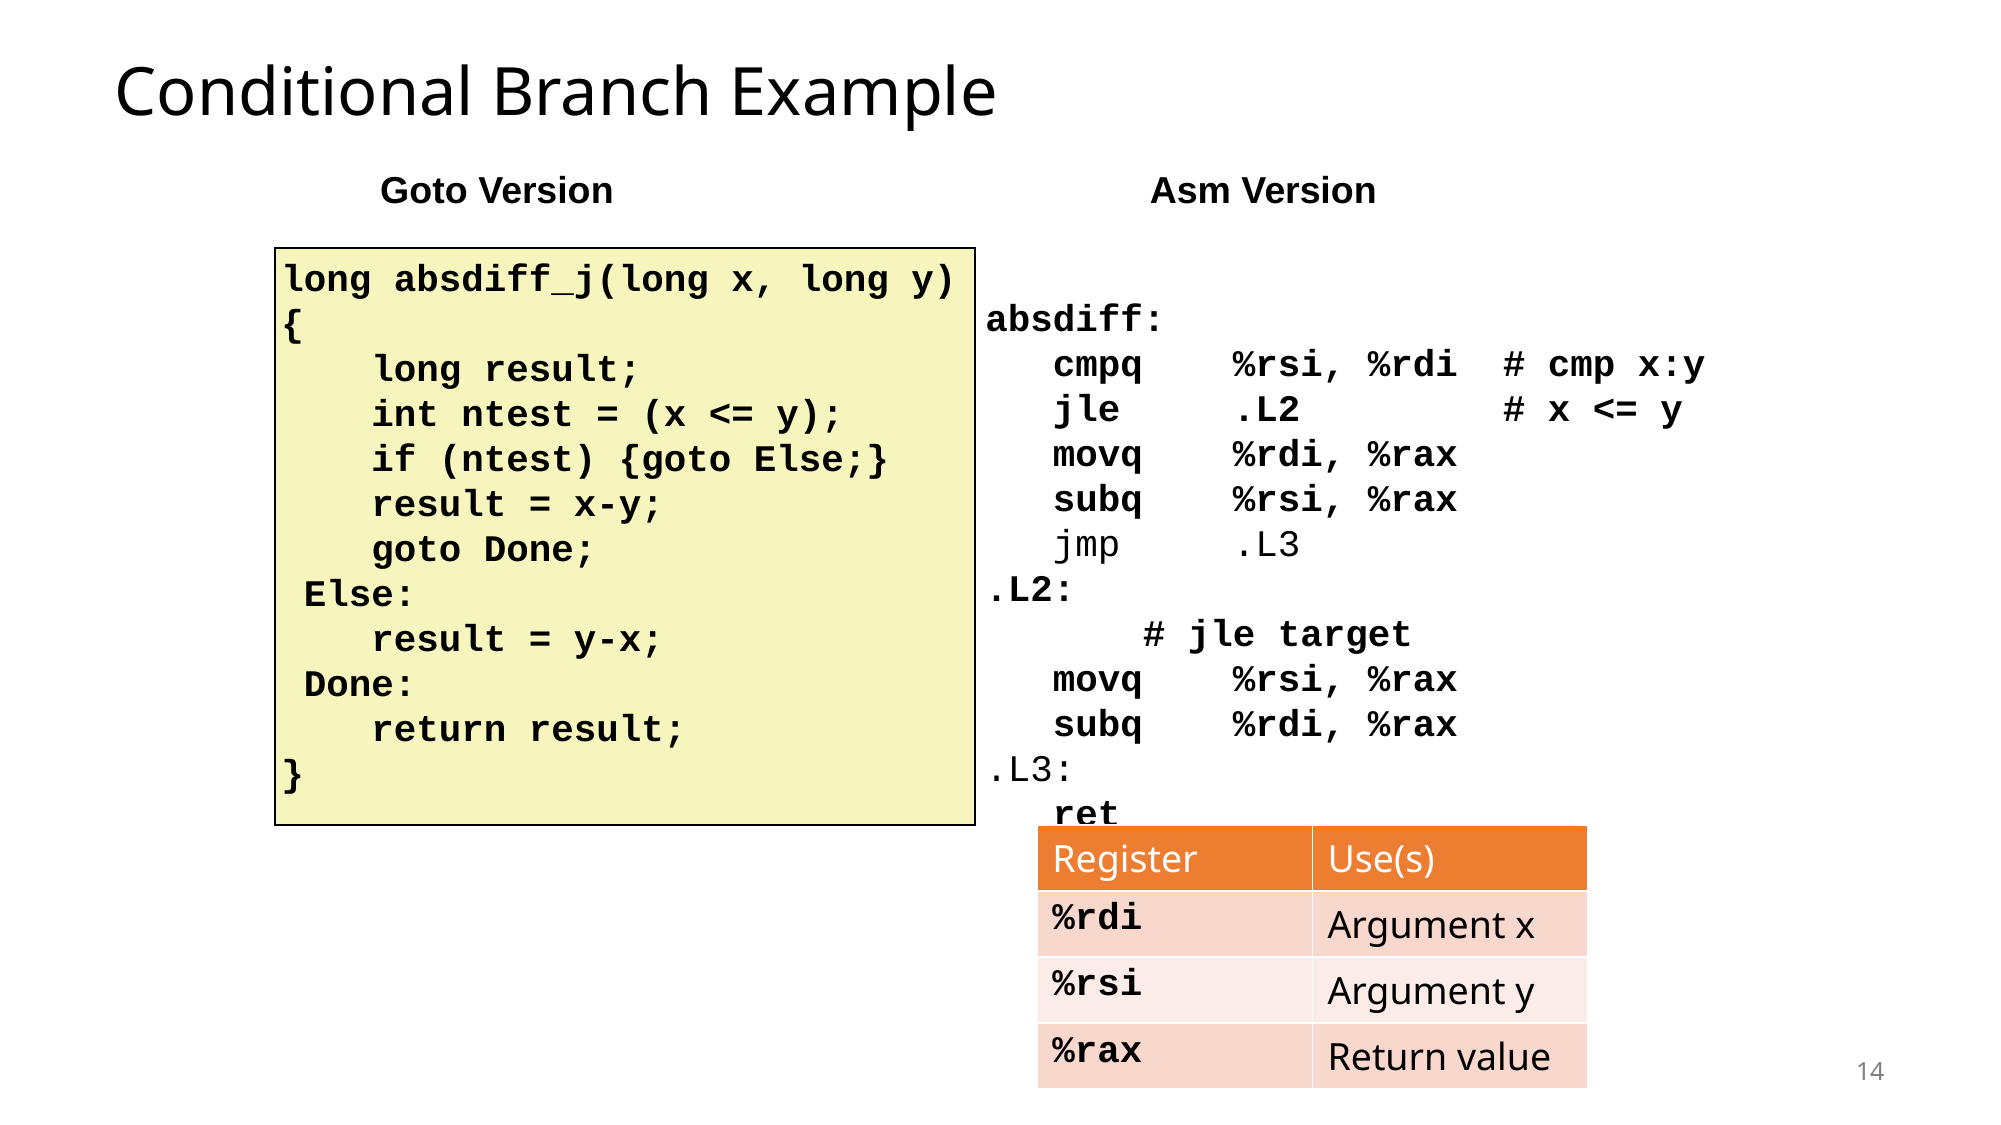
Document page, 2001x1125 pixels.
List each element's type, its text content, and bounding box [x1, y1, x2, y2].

slide_number 14 [1792, 1042, 1900, 1103]
table_cell %rsi [1038, 958, 1312, 1022]
text_box Goto Version [308, 164, 686, 232]
text_box absdiff: cmpq %rsi, %rdi # cmp x:y jle .L2 # x <= y movq %rdi, %rax subq %rsi, %rax jmp .L3 .L2: # jle target movq %rsi, %rax subq %rdi, %rax .L3: ret [979, 287, 1792, 1113]
table_cell Argument x [1313, 892, 1587, 956]
text_box Asm Version [1074, 163, 1452, 232]
table_cell %rax [1038, 1024, 1312, 1088]
table_cell Return value [1313, 1024, 1587, 1088]
text_box long absdiff_j(long x, long y) { long result; int ntest = (x <= y); if (ntest) {goto Else;} result = x-y; goto Done; Else: result = y-x; Done: return result; } [275, 247, 975, 825]
table_cell %rdi [1038, 892, 1312, 956]
table_cell Argument y [1313, 958, 1587, 1022]
table_header Use(s) [1313, 826, 1587, 890]
table_header Register [1038, 826, 1312, 890]
title Conditional Branch Example [99, 37, 1900, 150]
